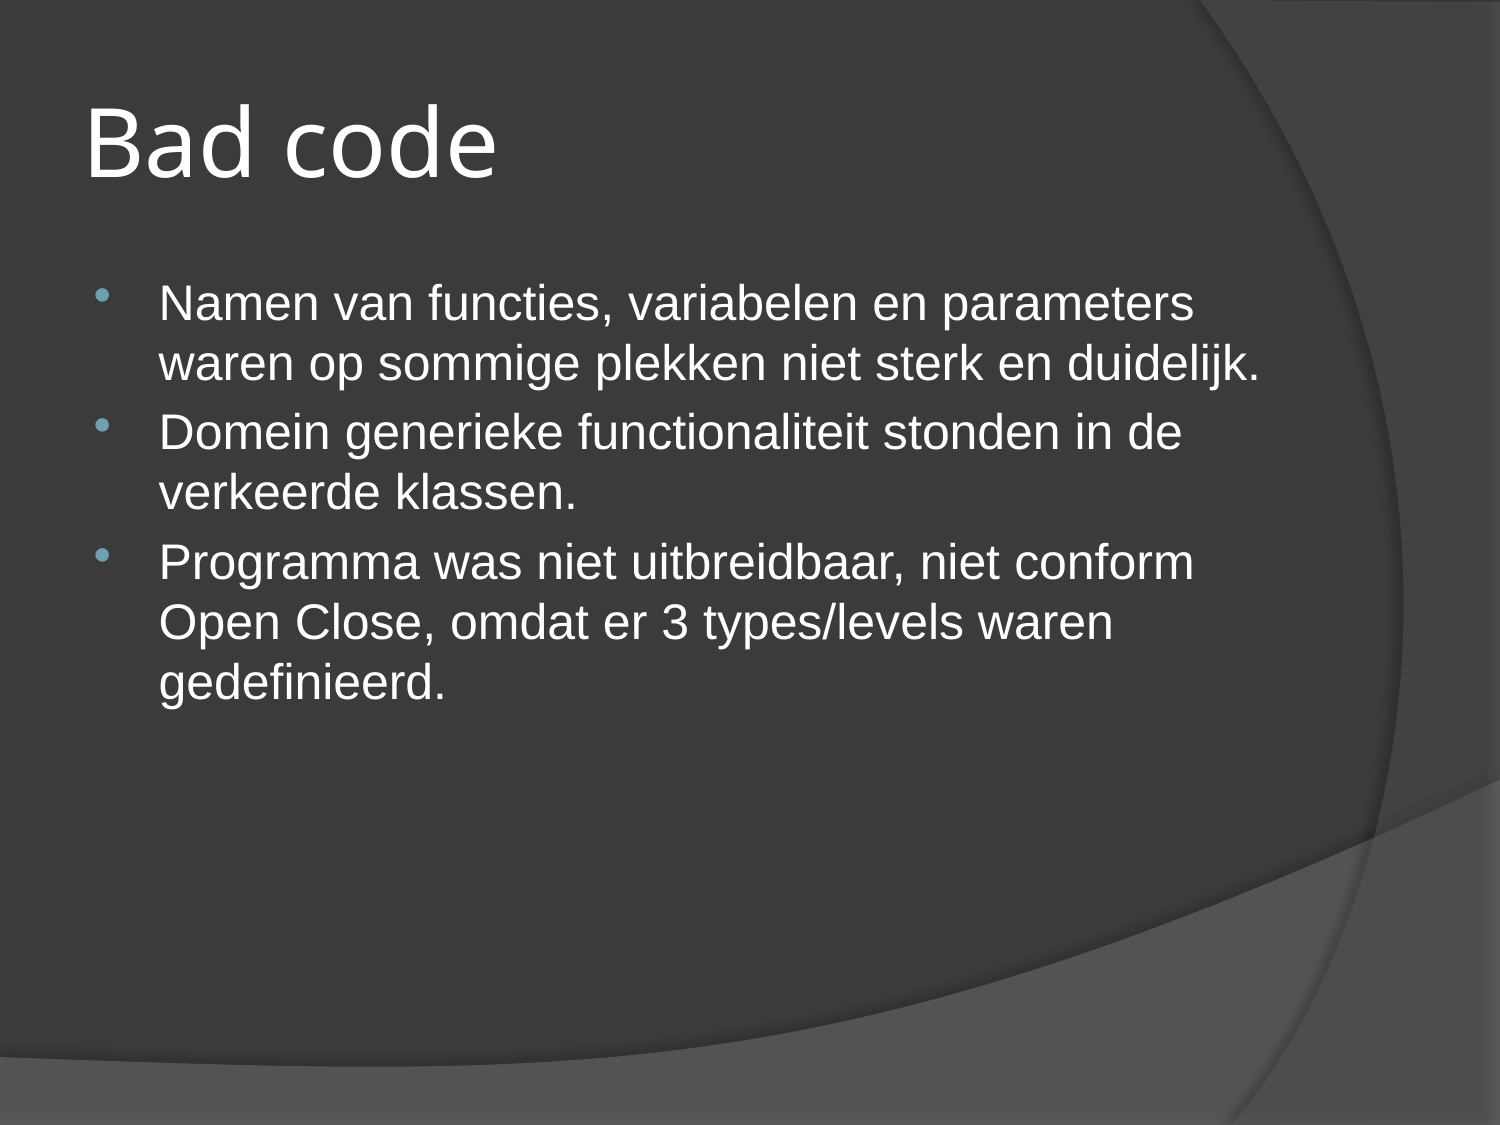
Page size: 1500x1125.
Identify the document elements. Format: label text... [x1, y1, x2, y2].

title Bad code [75, 45, 1300, 233]
list Namen van functies, variabelen en parameters waren op sommige plekken niet sterk en duidelijk. Domein generieke functionaliteit stonden in de verkeerde klassen. Programma was niet uitbreidbaar, niet conform Open Close, omdat er 3 types/levels waren gedefinieerd. [75, 262, 1300, 1005]
